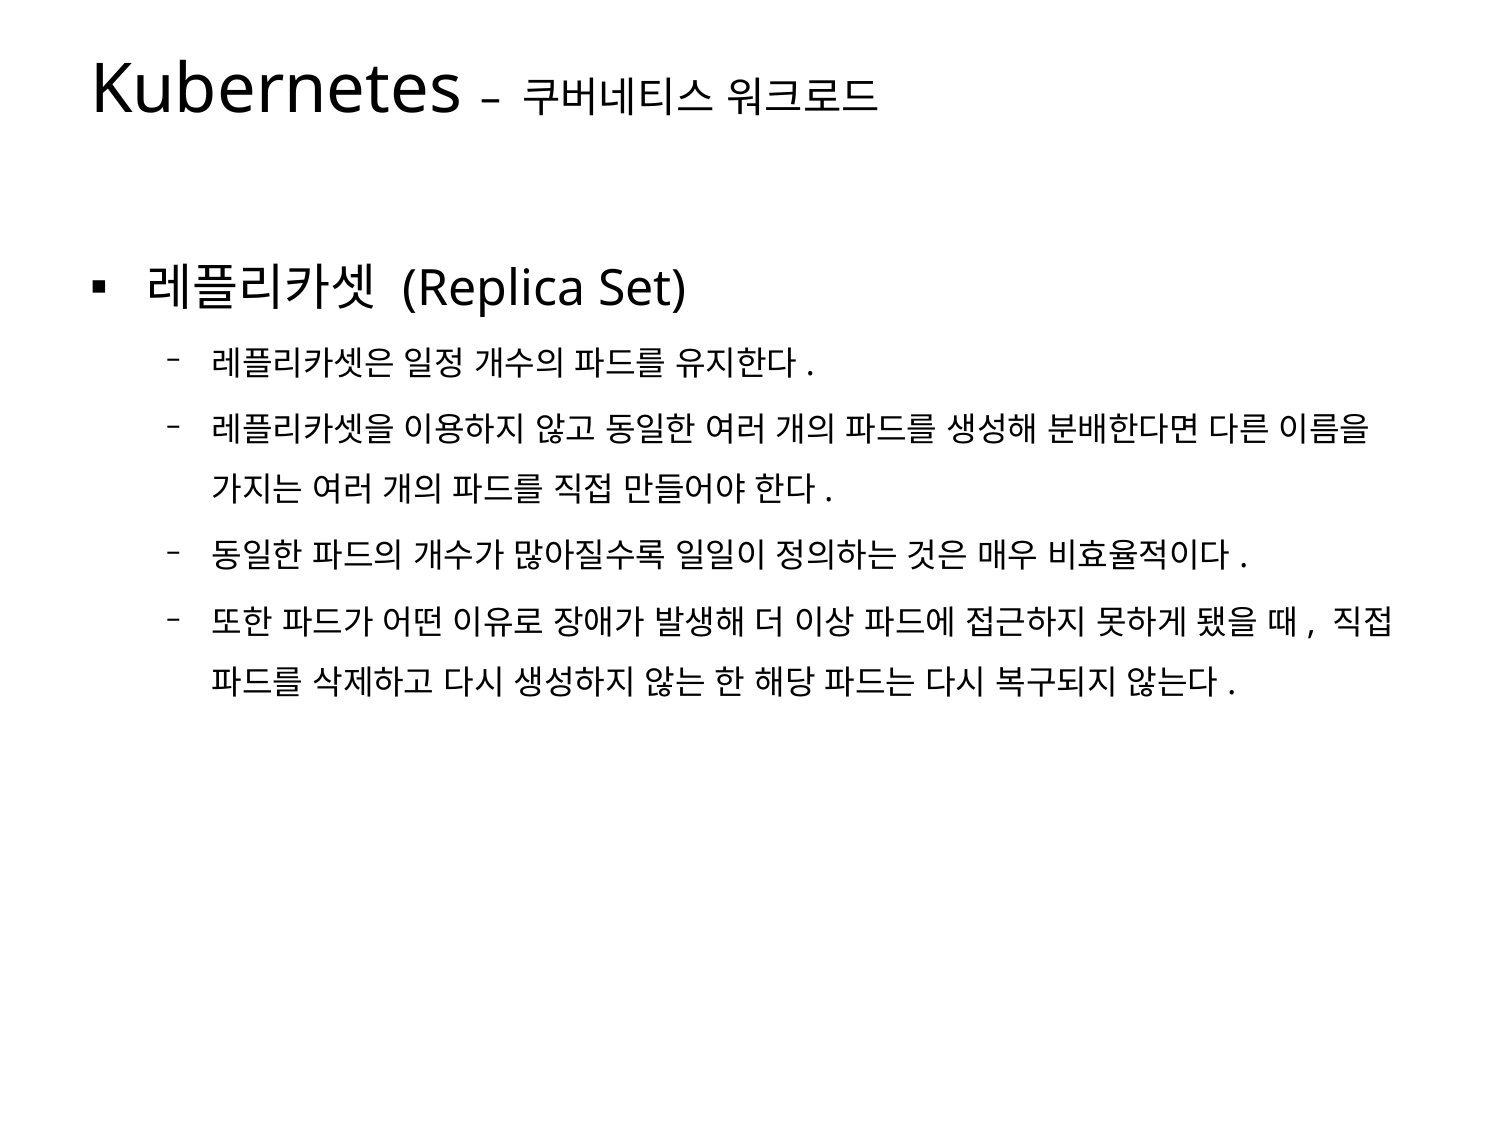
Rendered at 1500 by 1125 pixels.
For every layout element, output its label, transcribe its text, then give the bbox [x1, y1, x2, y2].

title Kubernetes – 쿠버네티스 워크로드 [75, 45, 1425, 171]
list 레플리카셋 (Replica Set) 레플리카셋은 일정 개수의 파드를 유지한다. 레플리카셋을 이용하지 않고 동일한 여러 개의 파드를 생성해 분배한다면 다른 이름을 가지는 여러 개의 파드를 직접 만들어야 한다. 동일한 파드의 개수가 많아질수록 일일이 정의하는 것은 매우 비효율적이다. 또한 파드가 어떤 이유로 장애가 발생해 더 이상 파드에 접근하지 못하게 됐을 때, 직접 파드를 삭제하고 다시 생성하지 않는 한 해당 파드는 다시 복구되지 않는다. [75, 217, 1448, 962]
